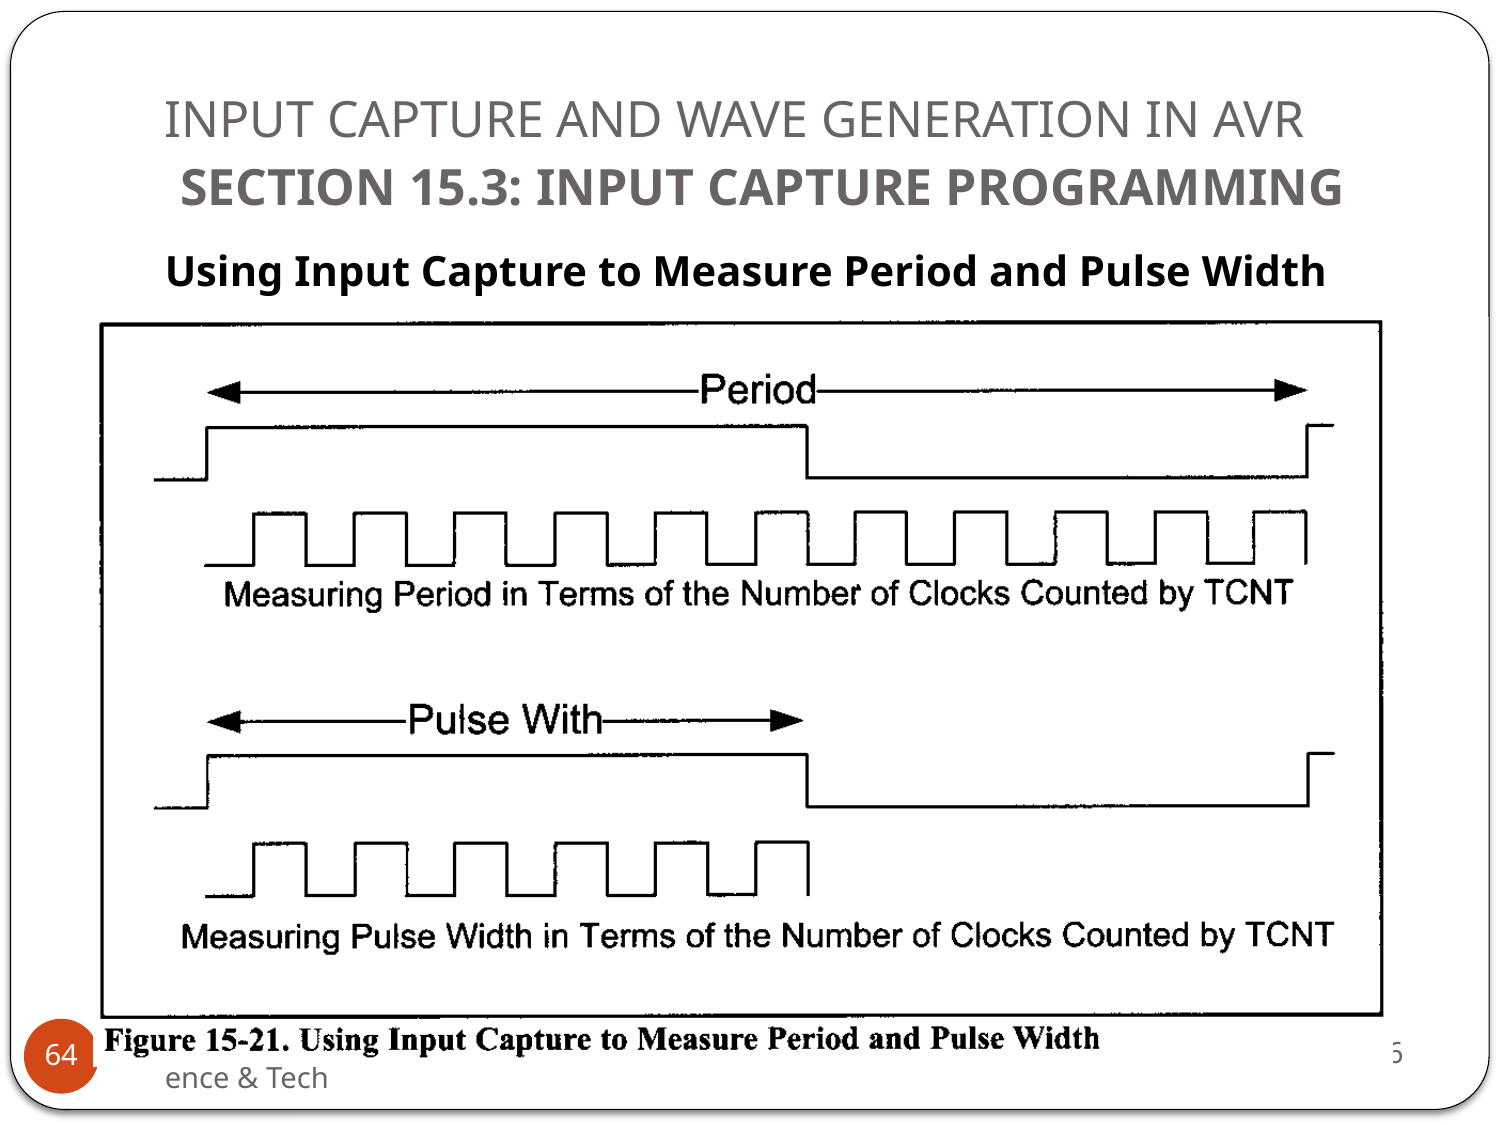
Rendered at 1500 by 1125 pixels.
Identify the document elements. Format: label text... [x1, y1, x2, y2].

footer mashhoun@iust.ac.ir Iran Univ of Science & Tech [150, 1076, 800, 1088]
title INPUT CAPTURE AND WAVE GENERATION IN AVR SECTION 15.3: INPUT CAPTURE PROGRAMMING [150, 45, 1425, 233]
list Using Input Capture to Measure Period and Pulse Width [150, 237, 1360, 314]
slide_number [1012, 1015, 1419, 1094]
slide_number 64 [23, 1018, 94, 1094]
picture [93, 316, 1394, 1068]
